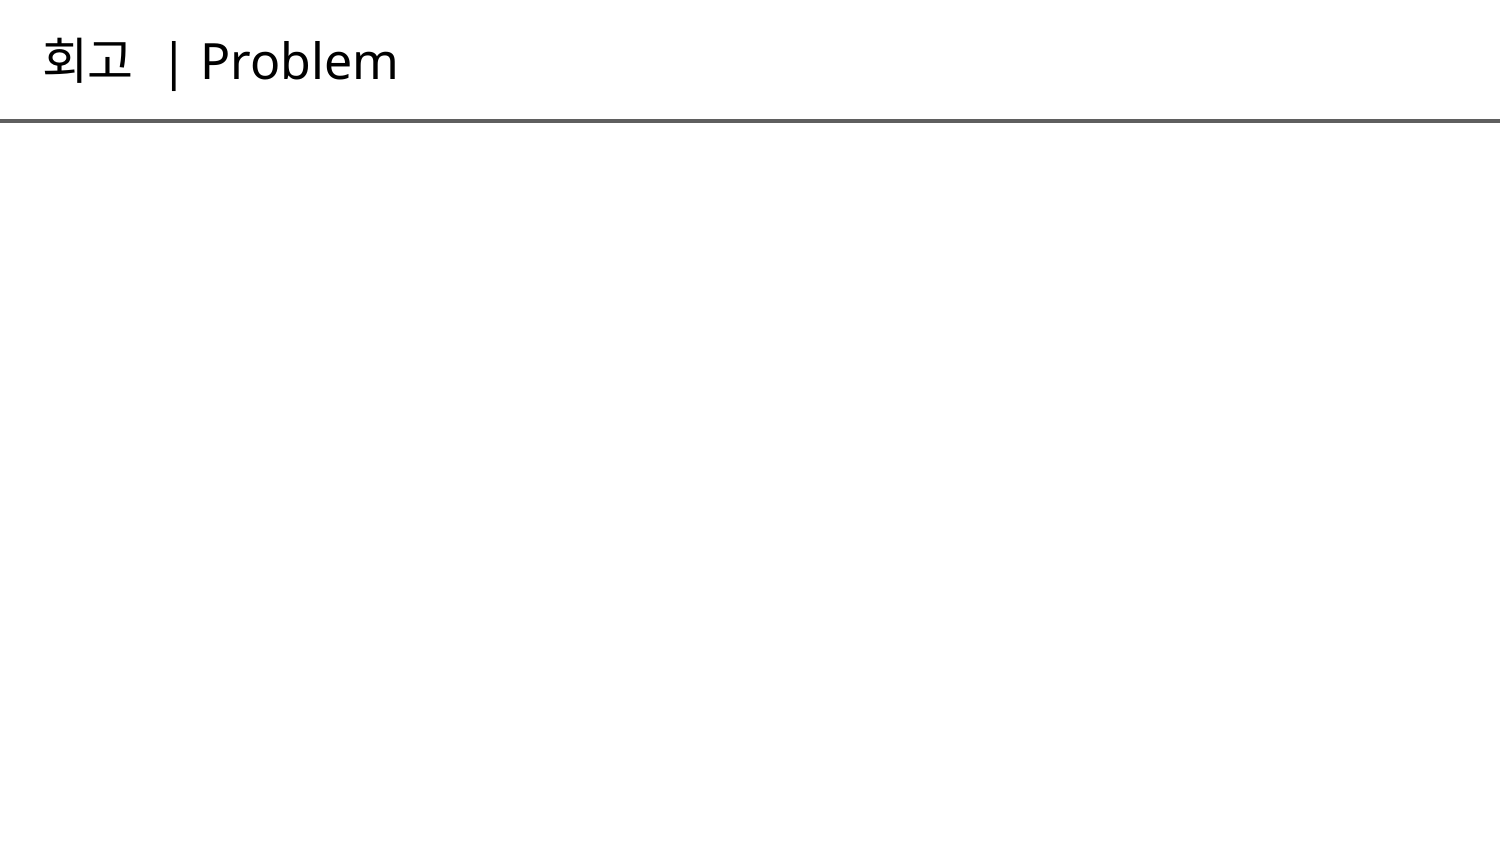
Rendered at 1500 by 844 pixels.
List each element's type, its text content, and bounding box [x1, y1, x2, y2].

text_box 회고 | Problem [29, 23, 1306, 96]
